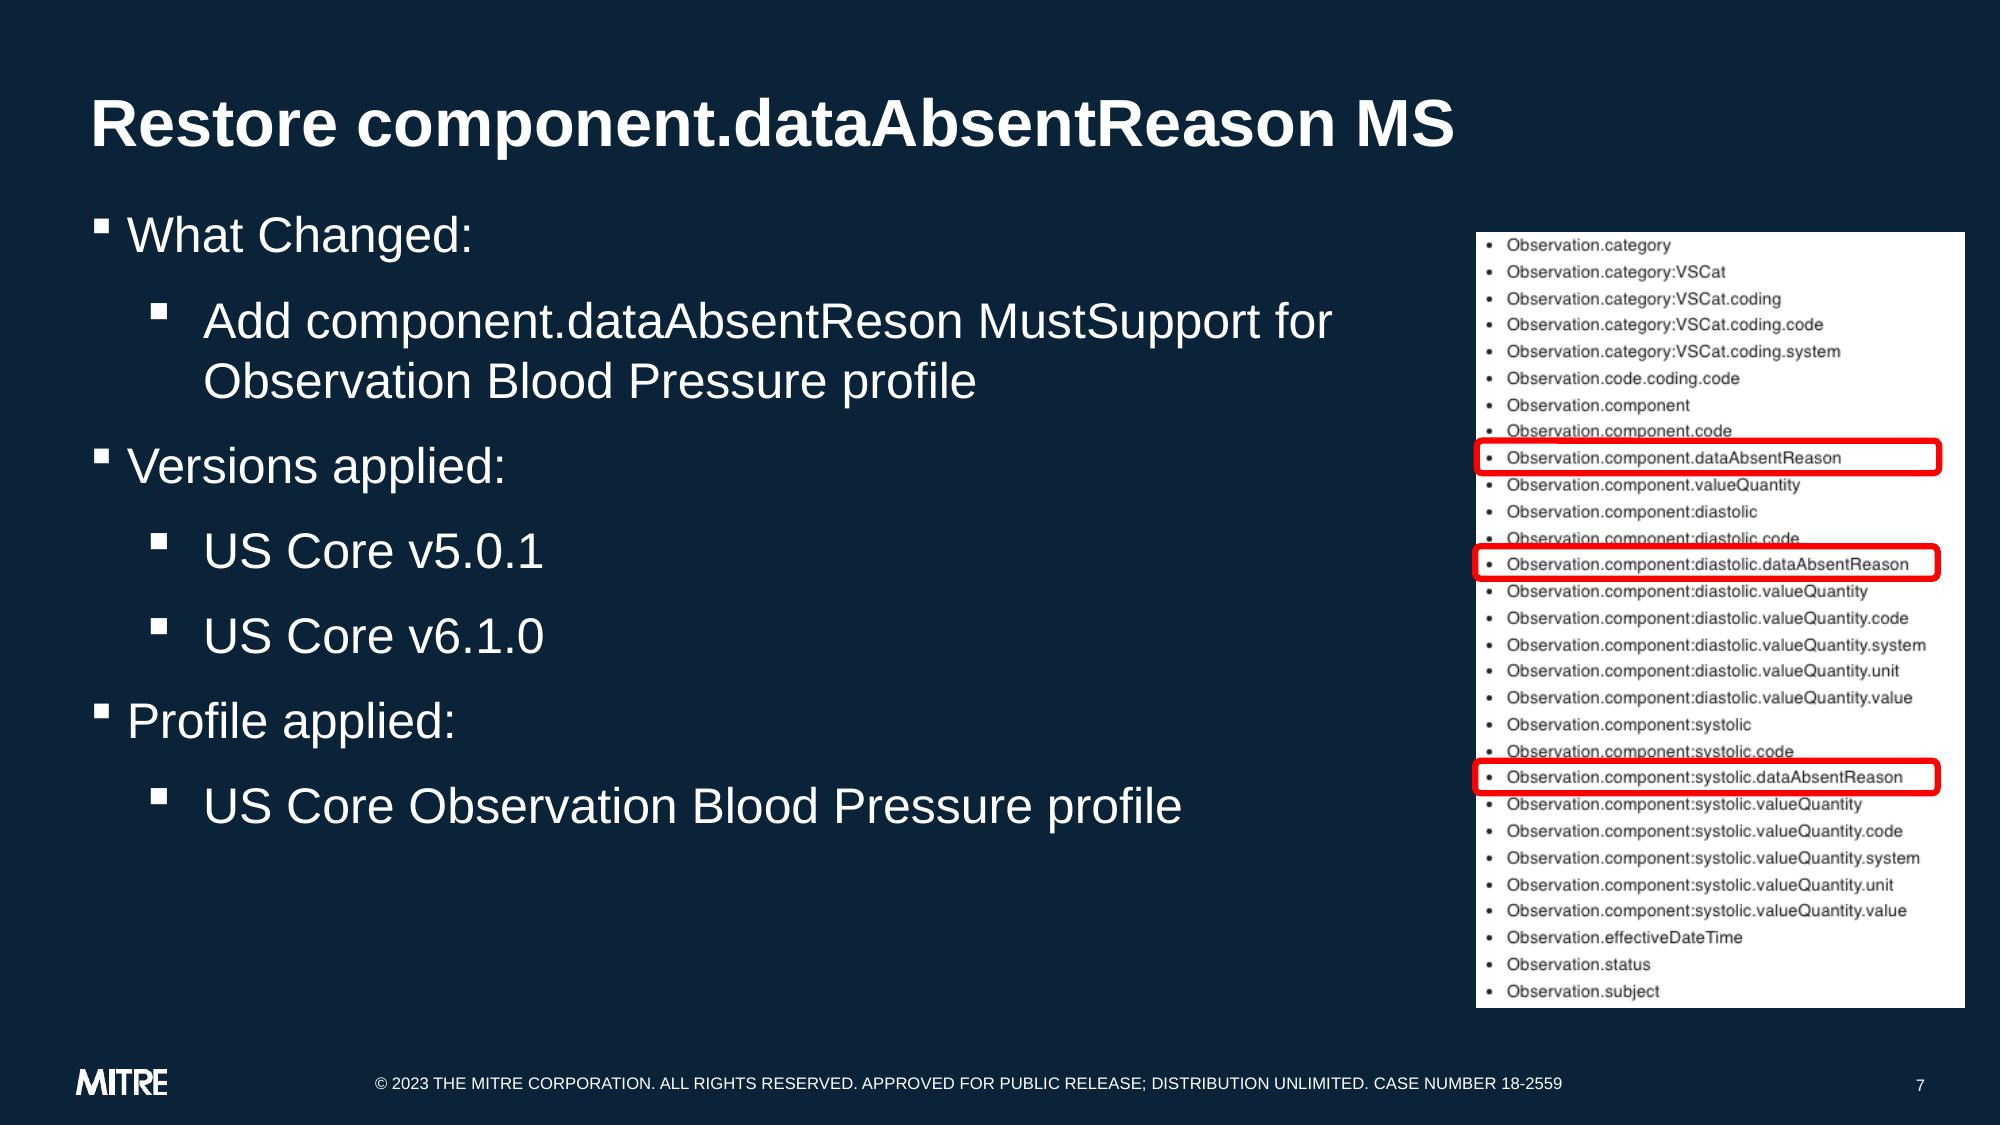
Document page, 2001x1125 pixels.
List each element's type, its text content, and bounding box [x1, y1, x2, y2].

slide_number 7 [1793, 1064, 1925, 1106]
picture [1476, 232, 1965, 1008]
title Restore component.dataAbsentReason MS [75, 62, 1925, 177]
list What Changed: Add component.dataAbsentReson MustSupport for Observation Blood Pressure profile Versions applied: US Core v5.0.1 US Core v6.1.0 Profile applied: US Core Observation Blood Pressure profile [75, 195, 1443, 1028]
